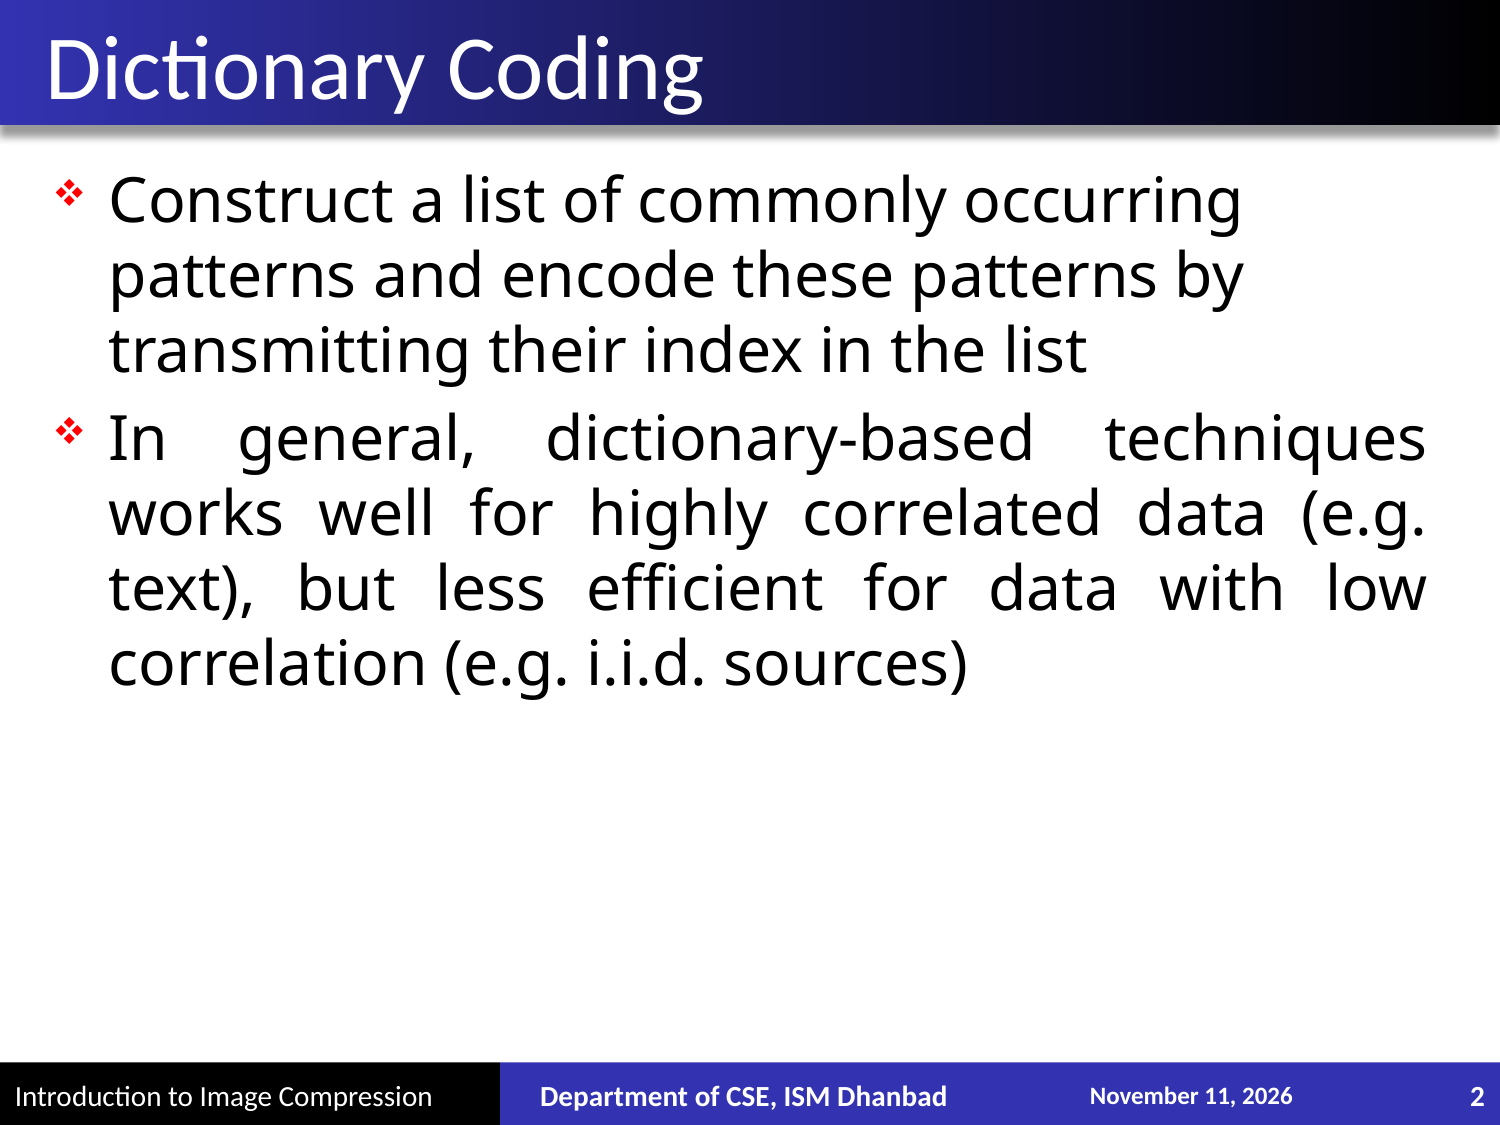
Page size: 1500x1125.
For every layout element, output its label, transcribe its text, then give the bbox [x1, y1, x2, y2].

list Construct a list of commonly occurring patterns and encode these patterns by transmitting their index in the list In general, dictionary-based techniques works well for highly correlated data (e.g. text), but less efficient for data with low correlation (e.g. i.i.d. sources) [37, 152, 1445, 941]
slide_number 2 [1362, 1065, 1500, 1125]
footer Department of CSE, ISM Dhanbad [525, 1065, 1063, 1125]
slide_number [1074, 1065, 1350, 1125]
title Dictionary Coding [0, 0, 1463, 126]
